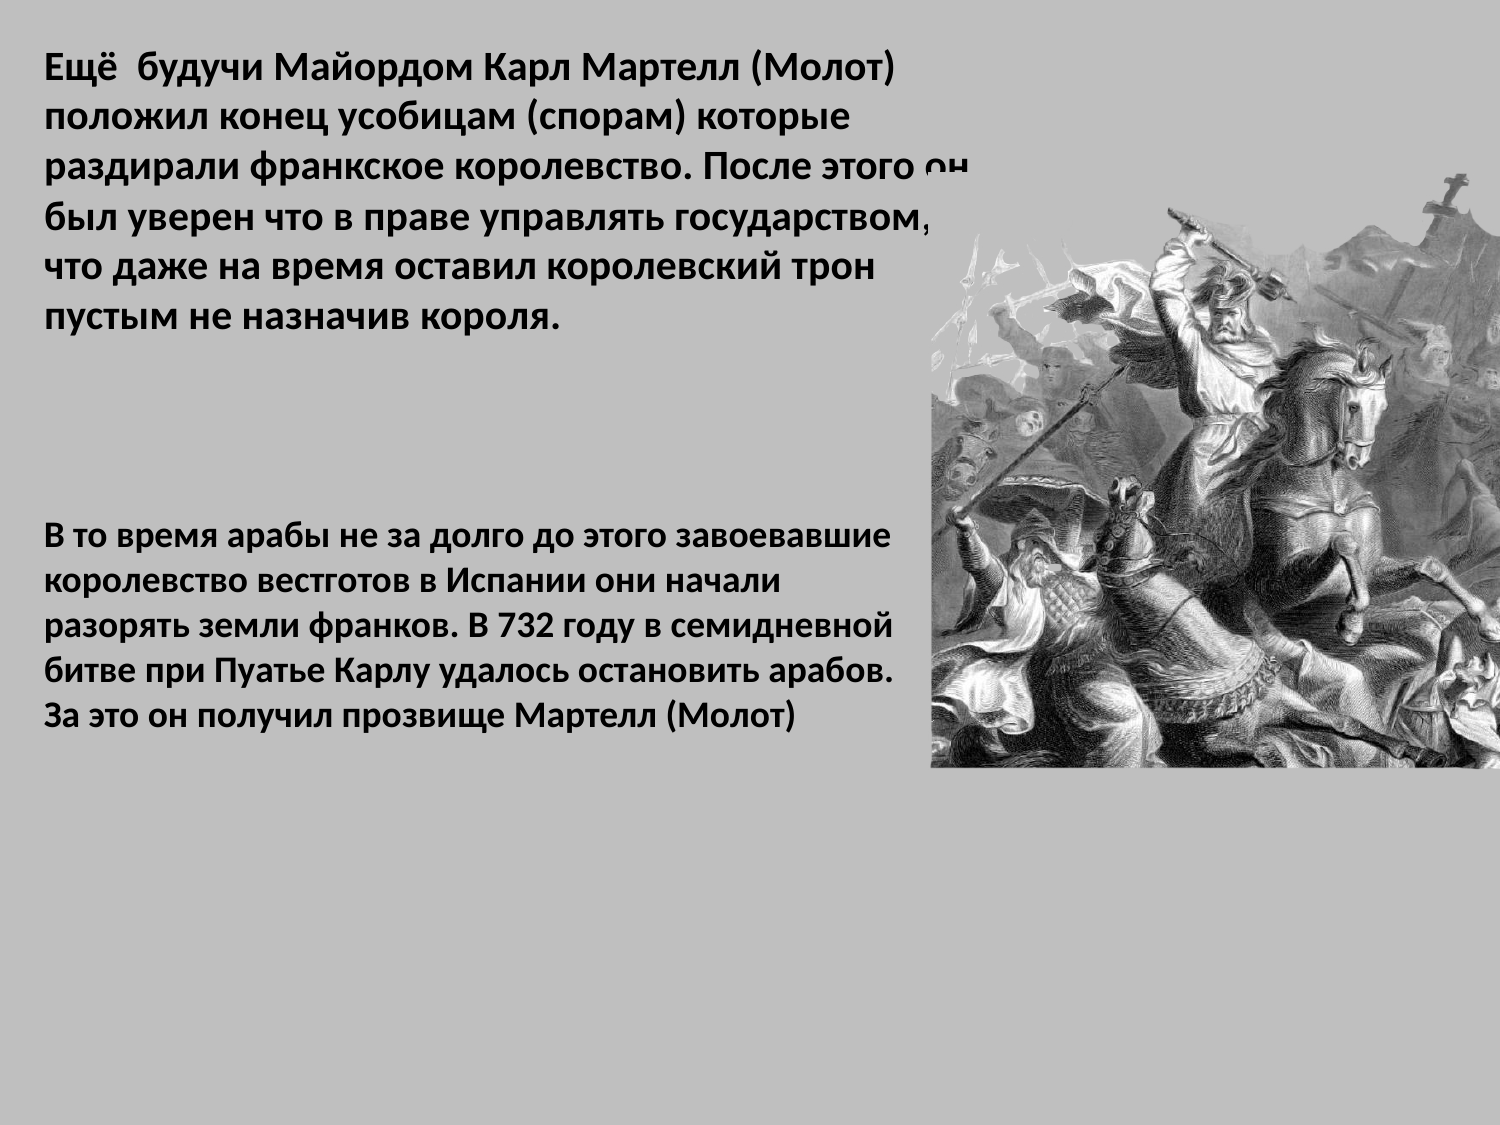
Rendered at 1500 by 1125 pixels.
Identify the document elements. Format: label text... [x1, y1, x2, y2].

text_box Ещё будучи Майордом Карл Мартелл (Молот) положил конец усобицам (спорам) которые раздирали франкское королевство. После этого он был уверен что в праве управлять государством, что даже на время оставил королевский трон пустым не назначив короля. [29, 30, 1010, 346]
picture [928, 172, 1500, 770]
text_box В то время арабы не за долго до этого завоевавшие королевство вестготов в Испании они начали разорять земли франков. В 732 году в семидневной битве при Пуатье Карлу удалось остановить арабов. За это он получил прозвище Мартелл (Молот) [29, 502, 923, 743]
